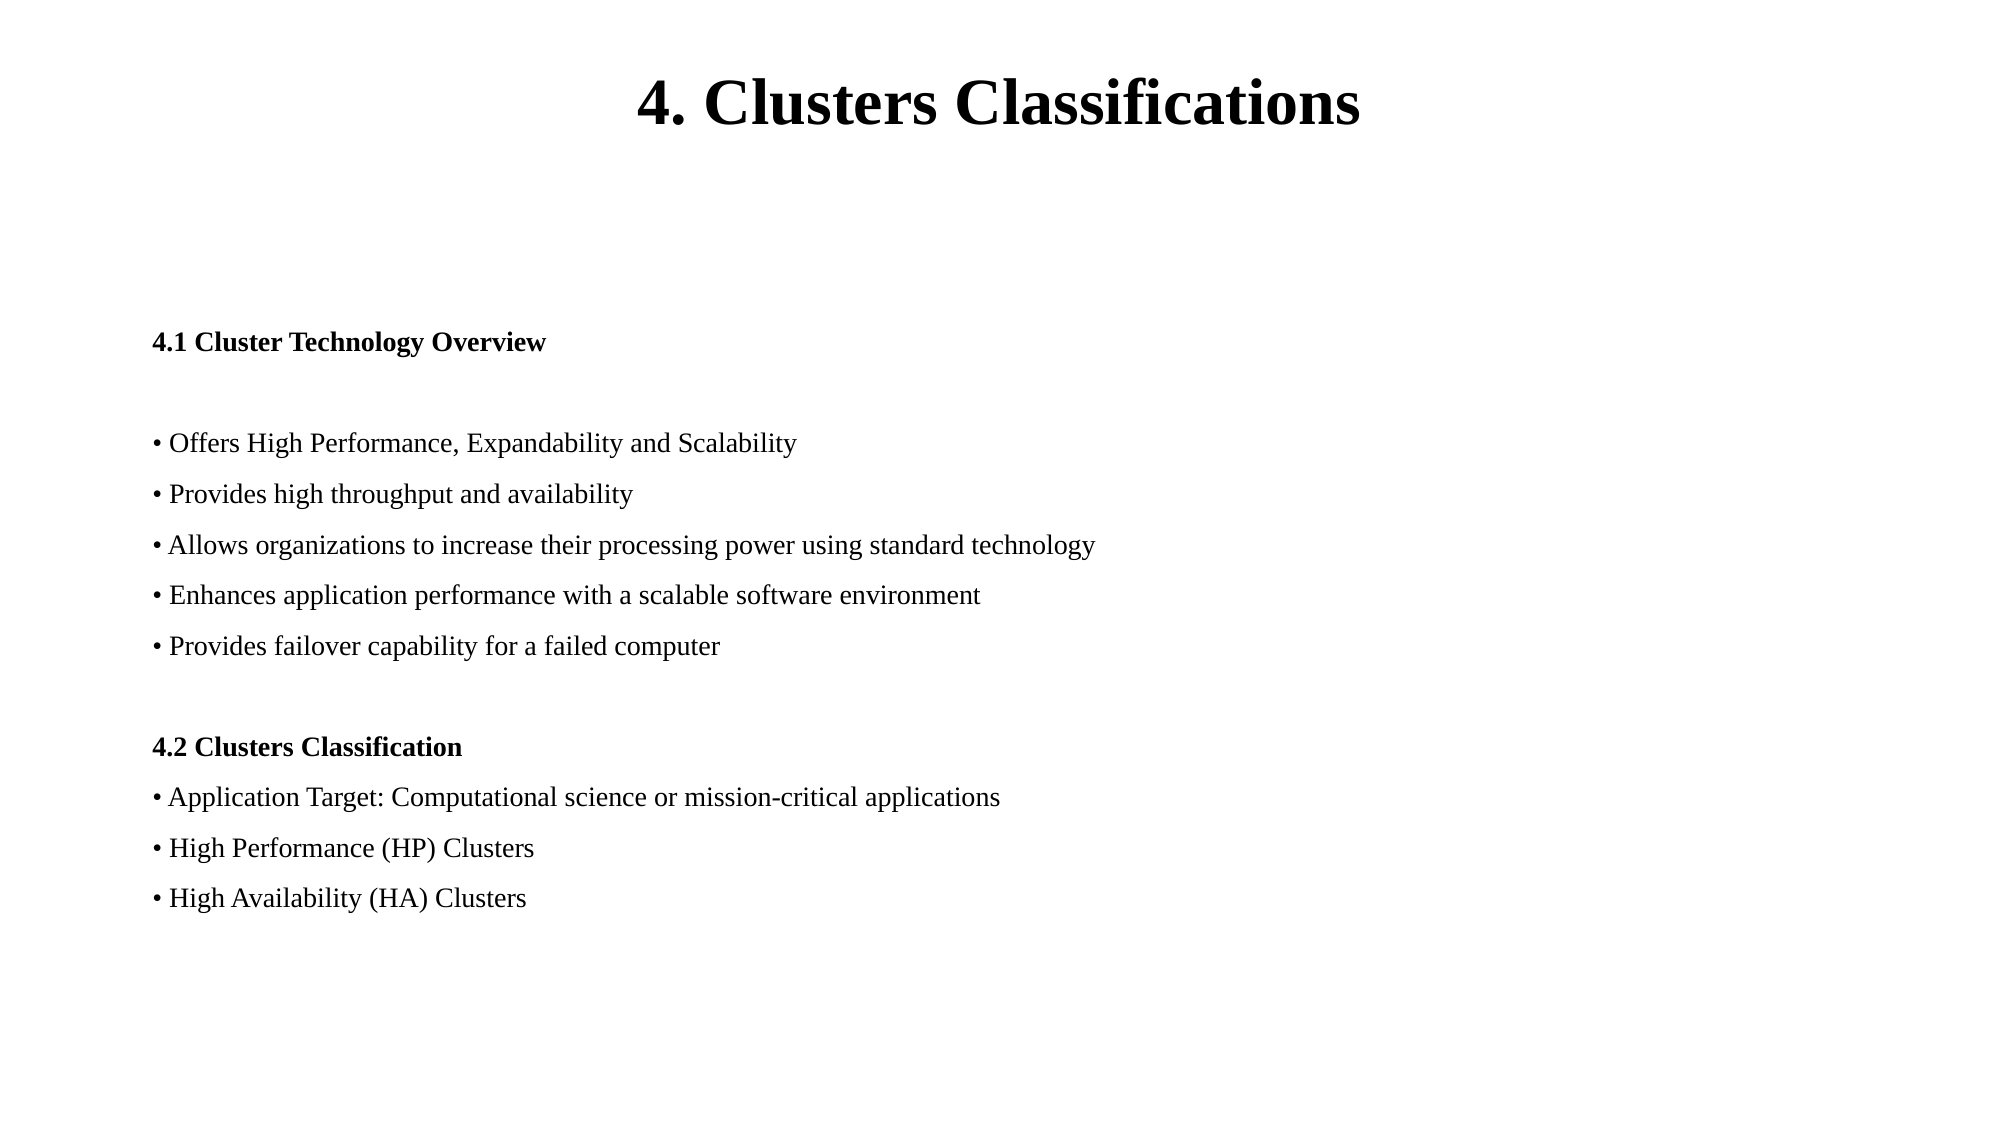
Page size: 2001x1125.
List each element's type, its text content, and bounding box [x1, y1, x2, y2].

list 4.1 Cluster Technology Overview • Offers High Performance, Expandability and Scalability • Provides high throughput and availability • Allows organizations to increase their processing power using standard technology • Enhances application performance with a scalable software environment • Provides failover capability for a failed computer 4.2 Clusters Classification • Application Target: Computational science or mission-critical applications • High Performance (HP) Clusters • High Availability (HA) Clusters [137, 299, 1863, 1014]
title 4. Clusters Classifications [137, 59, 1863, 226]
